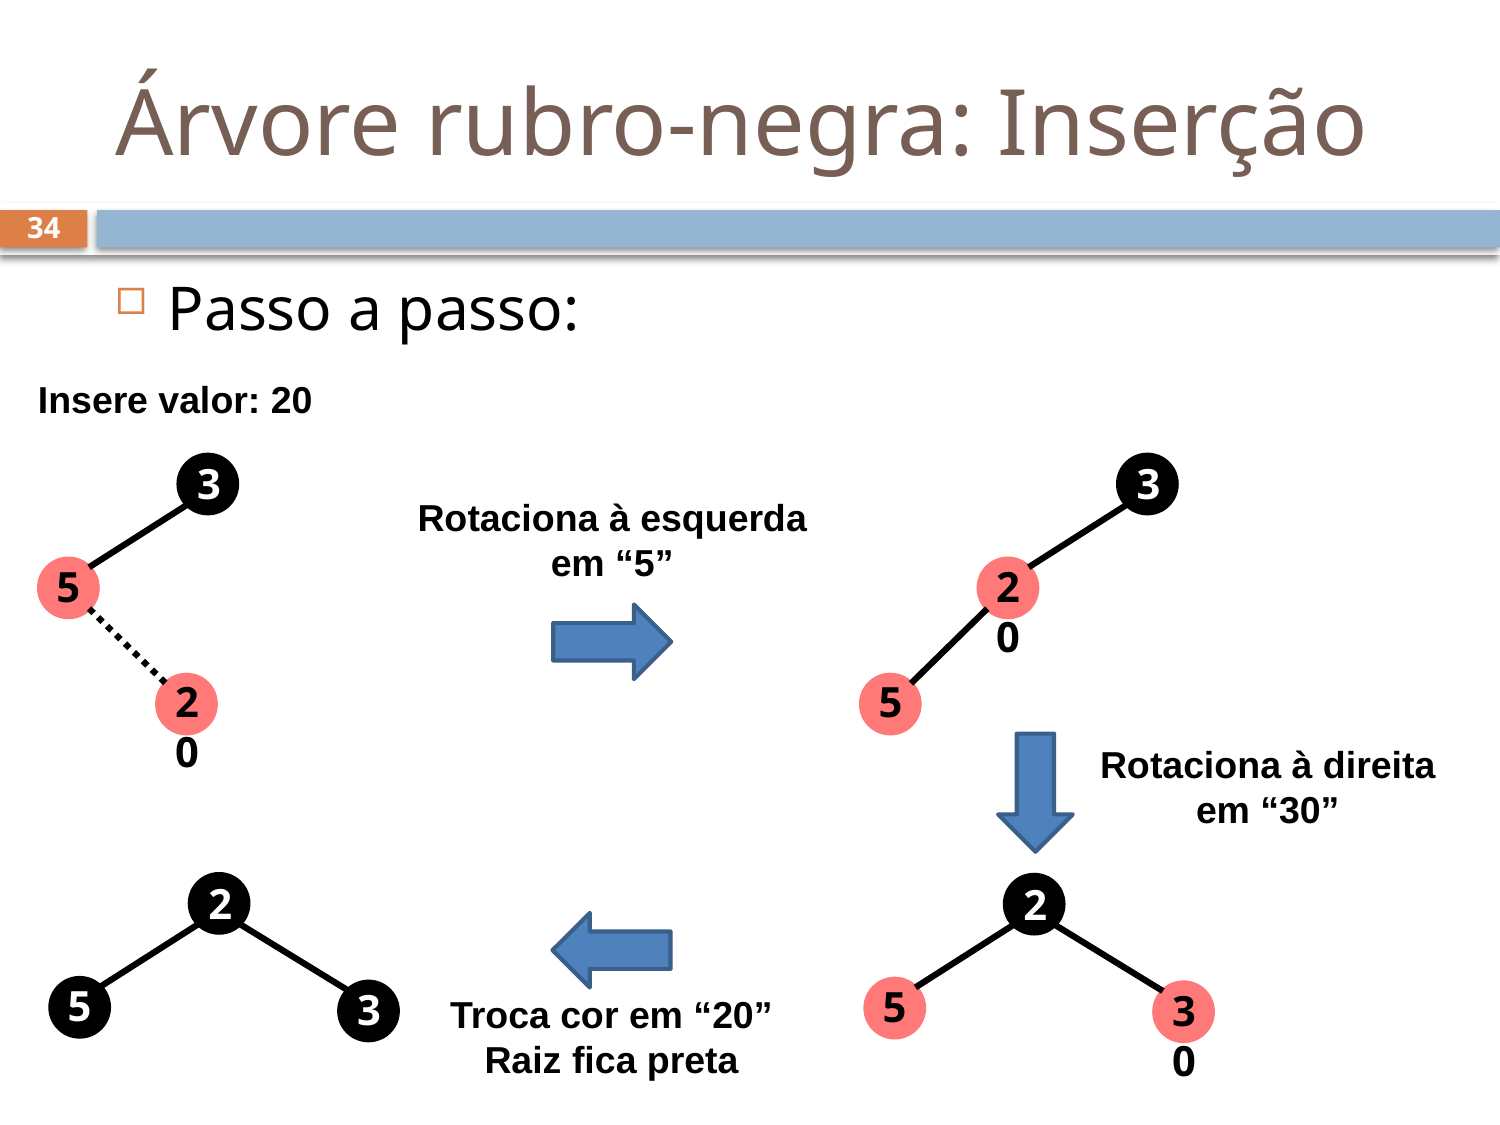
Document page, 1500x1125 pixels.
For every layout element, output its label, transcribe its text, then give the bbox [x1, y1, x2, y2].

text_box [22, 367, 1483, 1091]
slide_number 34 [0, 208, 88, 249]
title Árvore rubro-negra: Inserção [100, 37, 1438, 200]
list Passo a passo: [100, 262, 1438, 367]
